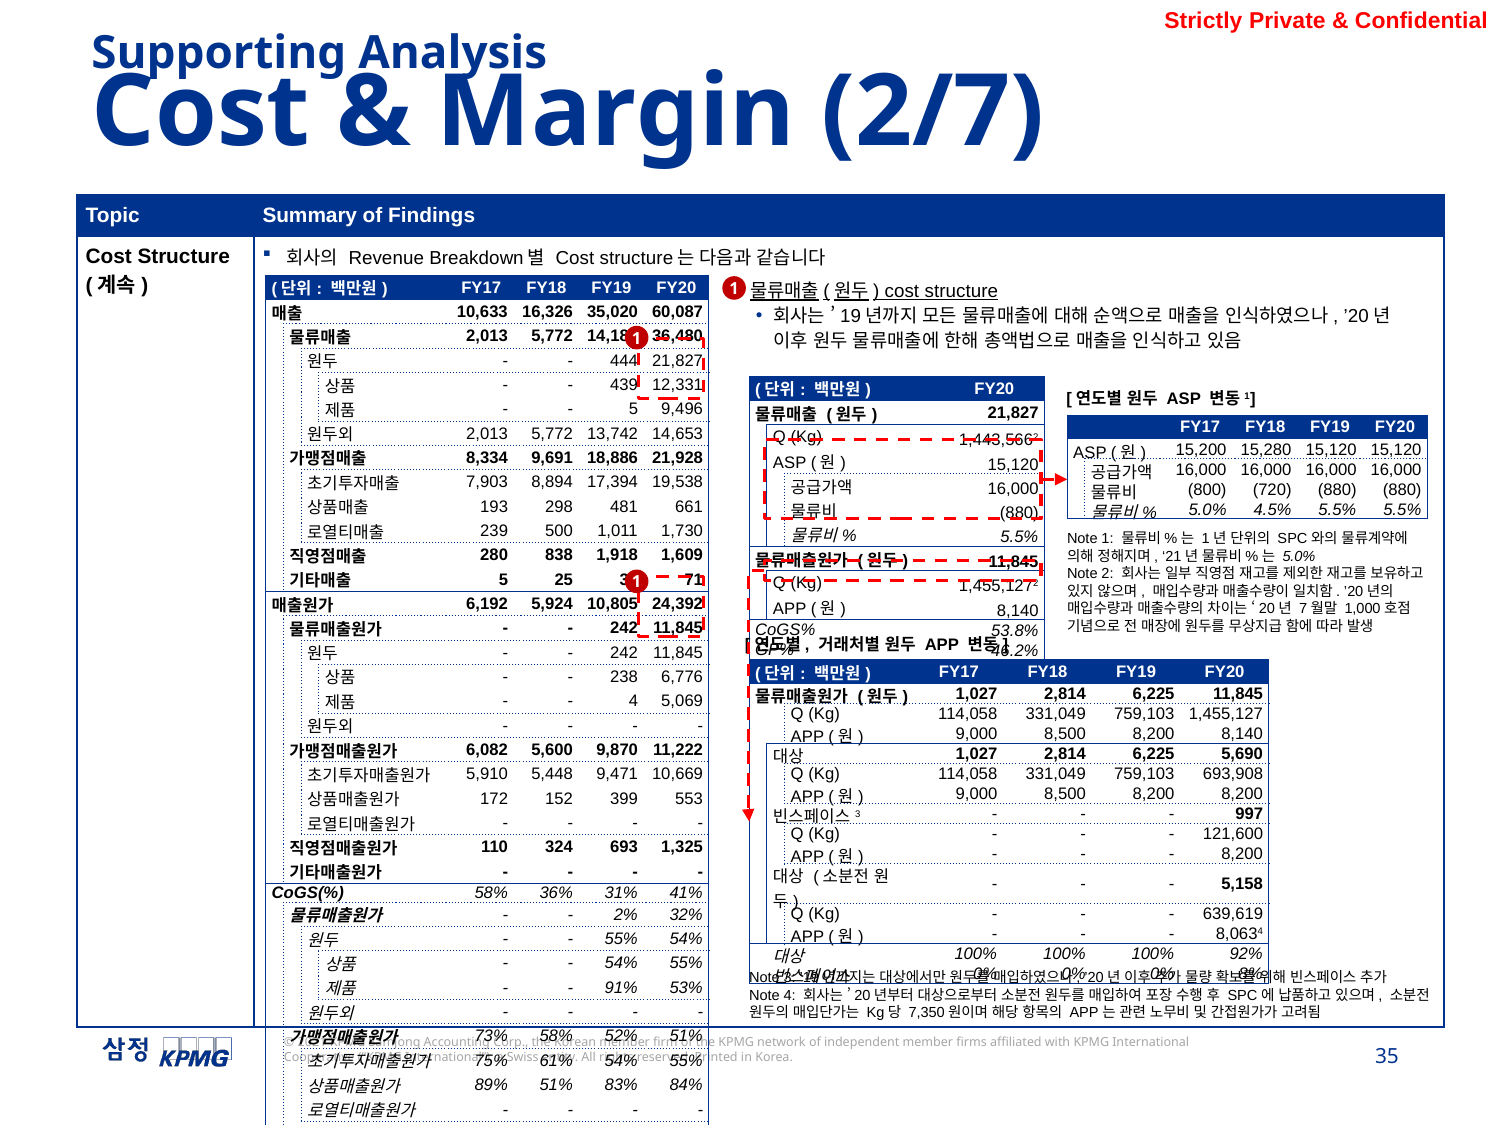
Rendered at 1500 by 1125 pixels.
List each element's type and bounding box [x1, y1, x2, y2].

text_box [762, 438, 1068, 521]
text_box [749, 276, 1428, 352]
table_header [765, 660, 1268, 683]
text_box [1066, 388, 1256, 409]
table_header [255, 196, 1443, 235]
text_box [745, 558, 1043, 812]
table_cell [750, 944, 1268, 968]
table_cell [750, 401, 1044, 546]
table_cell [266, 884, 708, 1125]
table_cell [767, 571, 1044, 619]
text_box [624, 569, 705, 638]
table_cell [255, 237, 1443, 1026]
table_cell [767, 744, 1268, 943]
table_cell [750, 547, 1044, 570]
text_box [76, 30, 1487, 190]
table_header [1068, 416, 1427, 439]
table_cell [765, 620, 1044, 659]
table_header [750, 377, 1044, 400]
table_header [78, 196, 253, 235]
table_cell [266, 300, 708, 591]
table_header [266, 276, 708, 300]
text_box [722, 276, 746, 300]
picture [100, 1035, 234, 1068]
table_cell [767, 481, 1044, 546]
table_cell [78, 237, 253, 1026]
table_cell [767, 425, 1044, 478]
table_cell [1068, 439, 1427, 518]
table_cell [266, 592, 708, 883]
text_box [624, 325, 705, 401]
table_cell [750, 684, 1268, 943]
text_box [749, 968, 1444, 1021]
text_box [1067, 529, 1428, 635]
